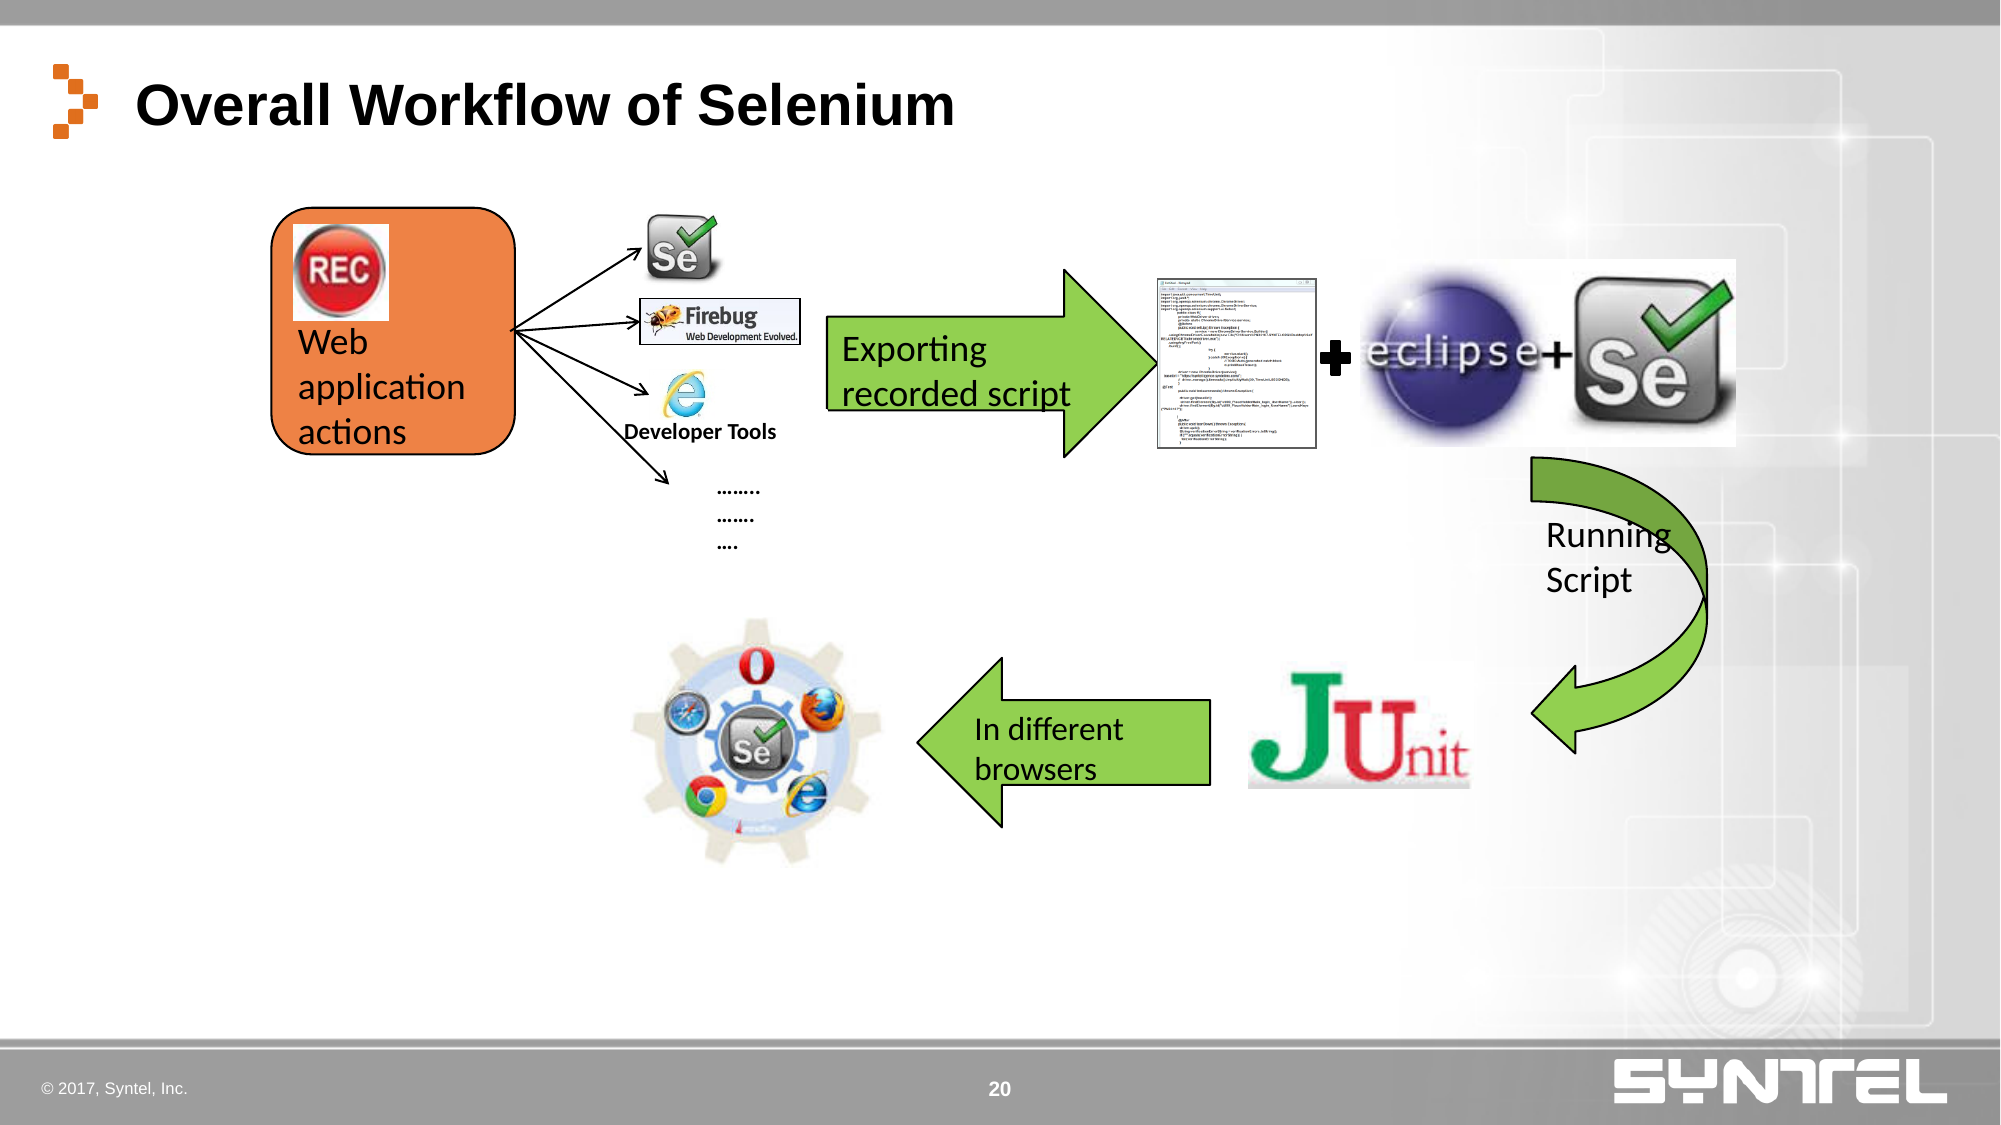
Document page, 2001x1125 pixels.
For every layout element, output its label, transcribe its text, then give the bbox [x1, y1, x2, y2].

text_box Running Script [1531, 457, 1707, 754]
text_box [1321, 341, 1351, 375]
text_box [509, 247, 643, 326]
text_box Exporting recorded script [827, 269, 1152, 458]
text_box Web application actions [271, 207, 515, 455]
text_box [514, 330, 670, 485]
title Overall Workflow of Selenium [120, 43, 1949, 160]
picture [0, 0, 2001, 1125]
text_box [514, 321, 641, 329]
text_box Developer Tools …….. ……. …. [674, 409, 828, 485]
text_box In different browsers [917, 657, 1211, 828]
